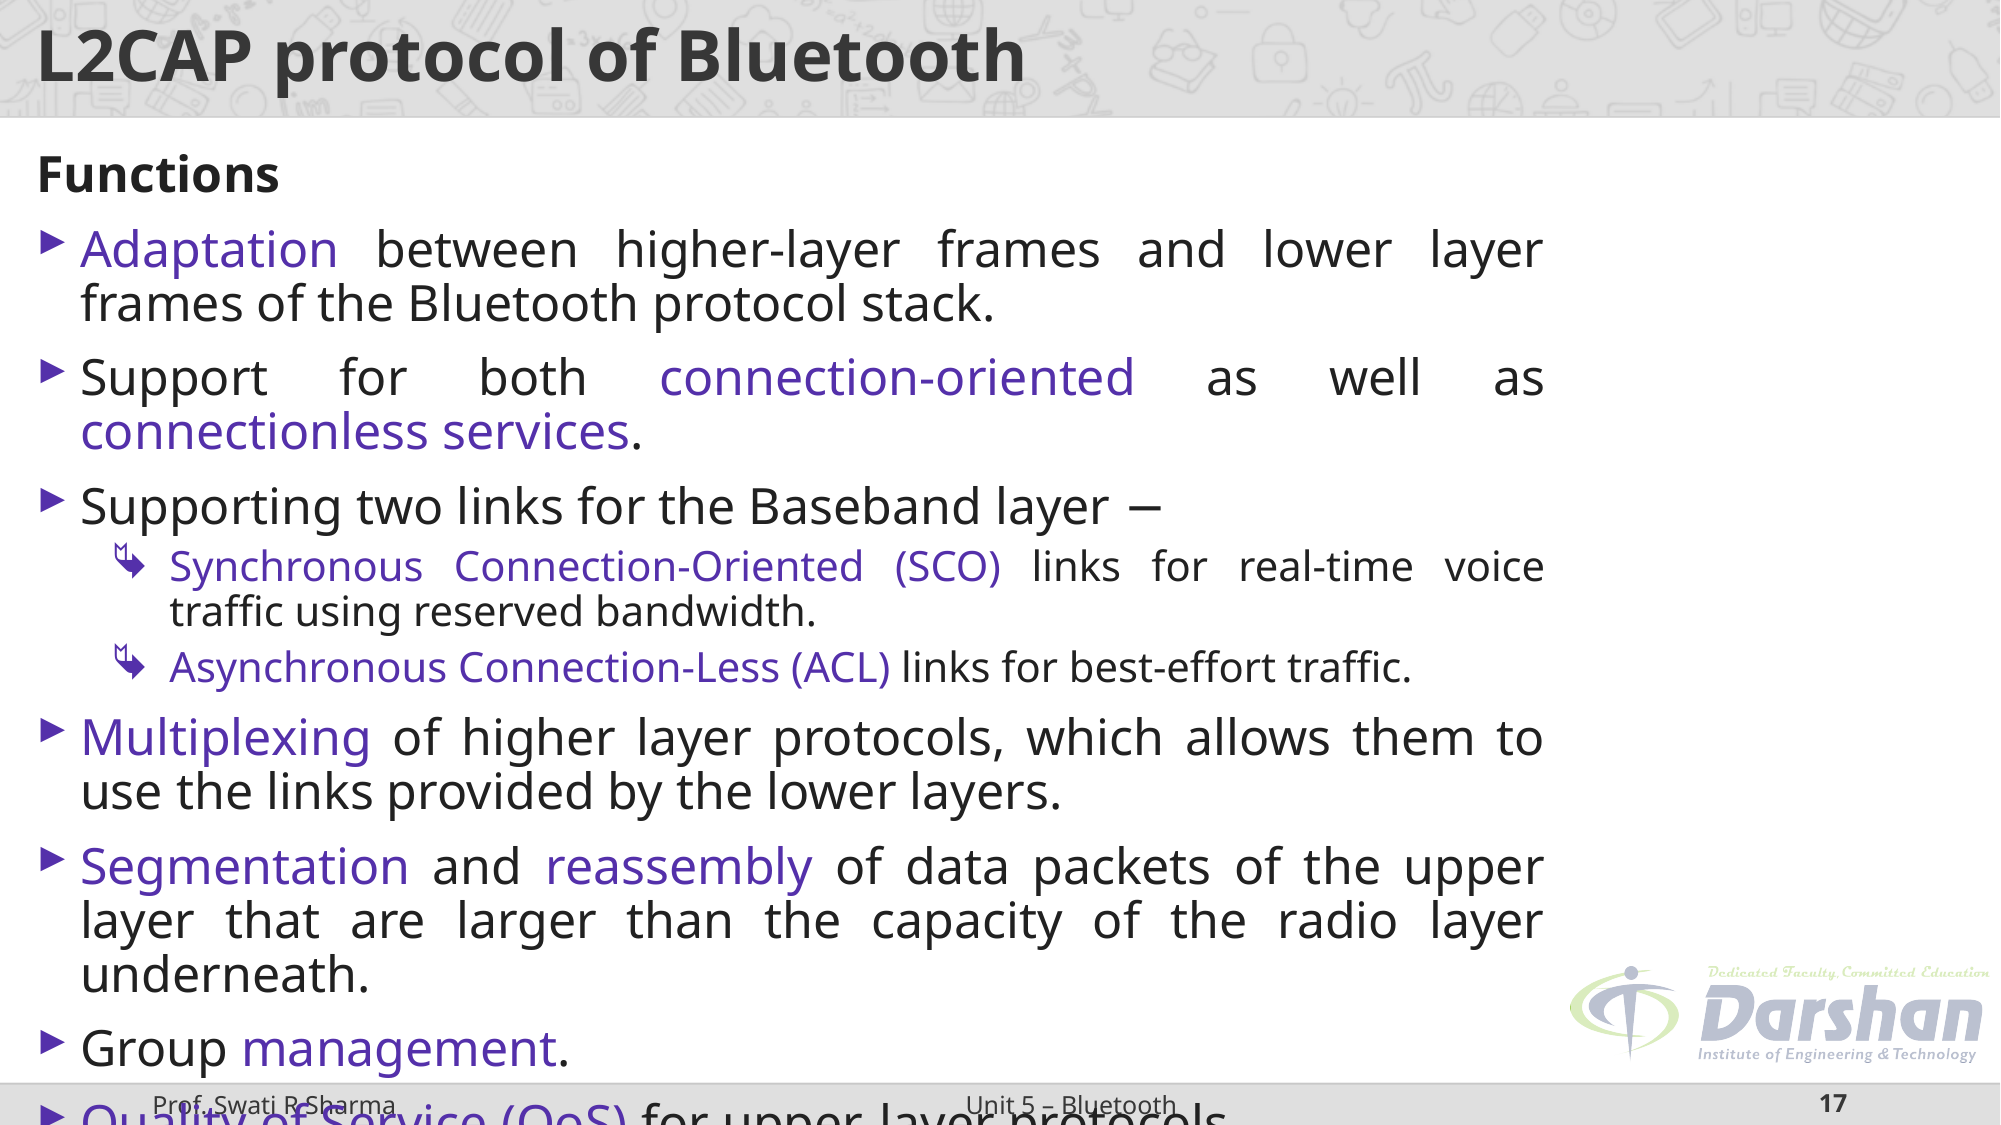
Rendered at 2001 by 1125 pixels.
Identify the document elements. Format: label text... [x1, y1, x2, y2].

title L2CAP protocol of Bluetooth [0, 0, 2000, 117]
list Functions Adaptation between higher-layer frames and lower layer frames of the Bluetooth protocol stack. Support for both connection-oriented as well as connectionless services. Supporting two links for the Baseband layer − Synchronous Connection-Oriented (SCO) links for real-time voice traffic using reserved bandwidth. Asynchronous Connection-Less (ACL) links for best-effort traffic. Multiplexing of higher layer protocols, which allows them to use the links provided by the lower layers. Segmentation and reassembly of data packets of the upper layer that are larger than the capacity of the radio layer underneath. Group management. Quality of Service (QoS) for upper-layer protocols [21, 141, 1561, 1059]
